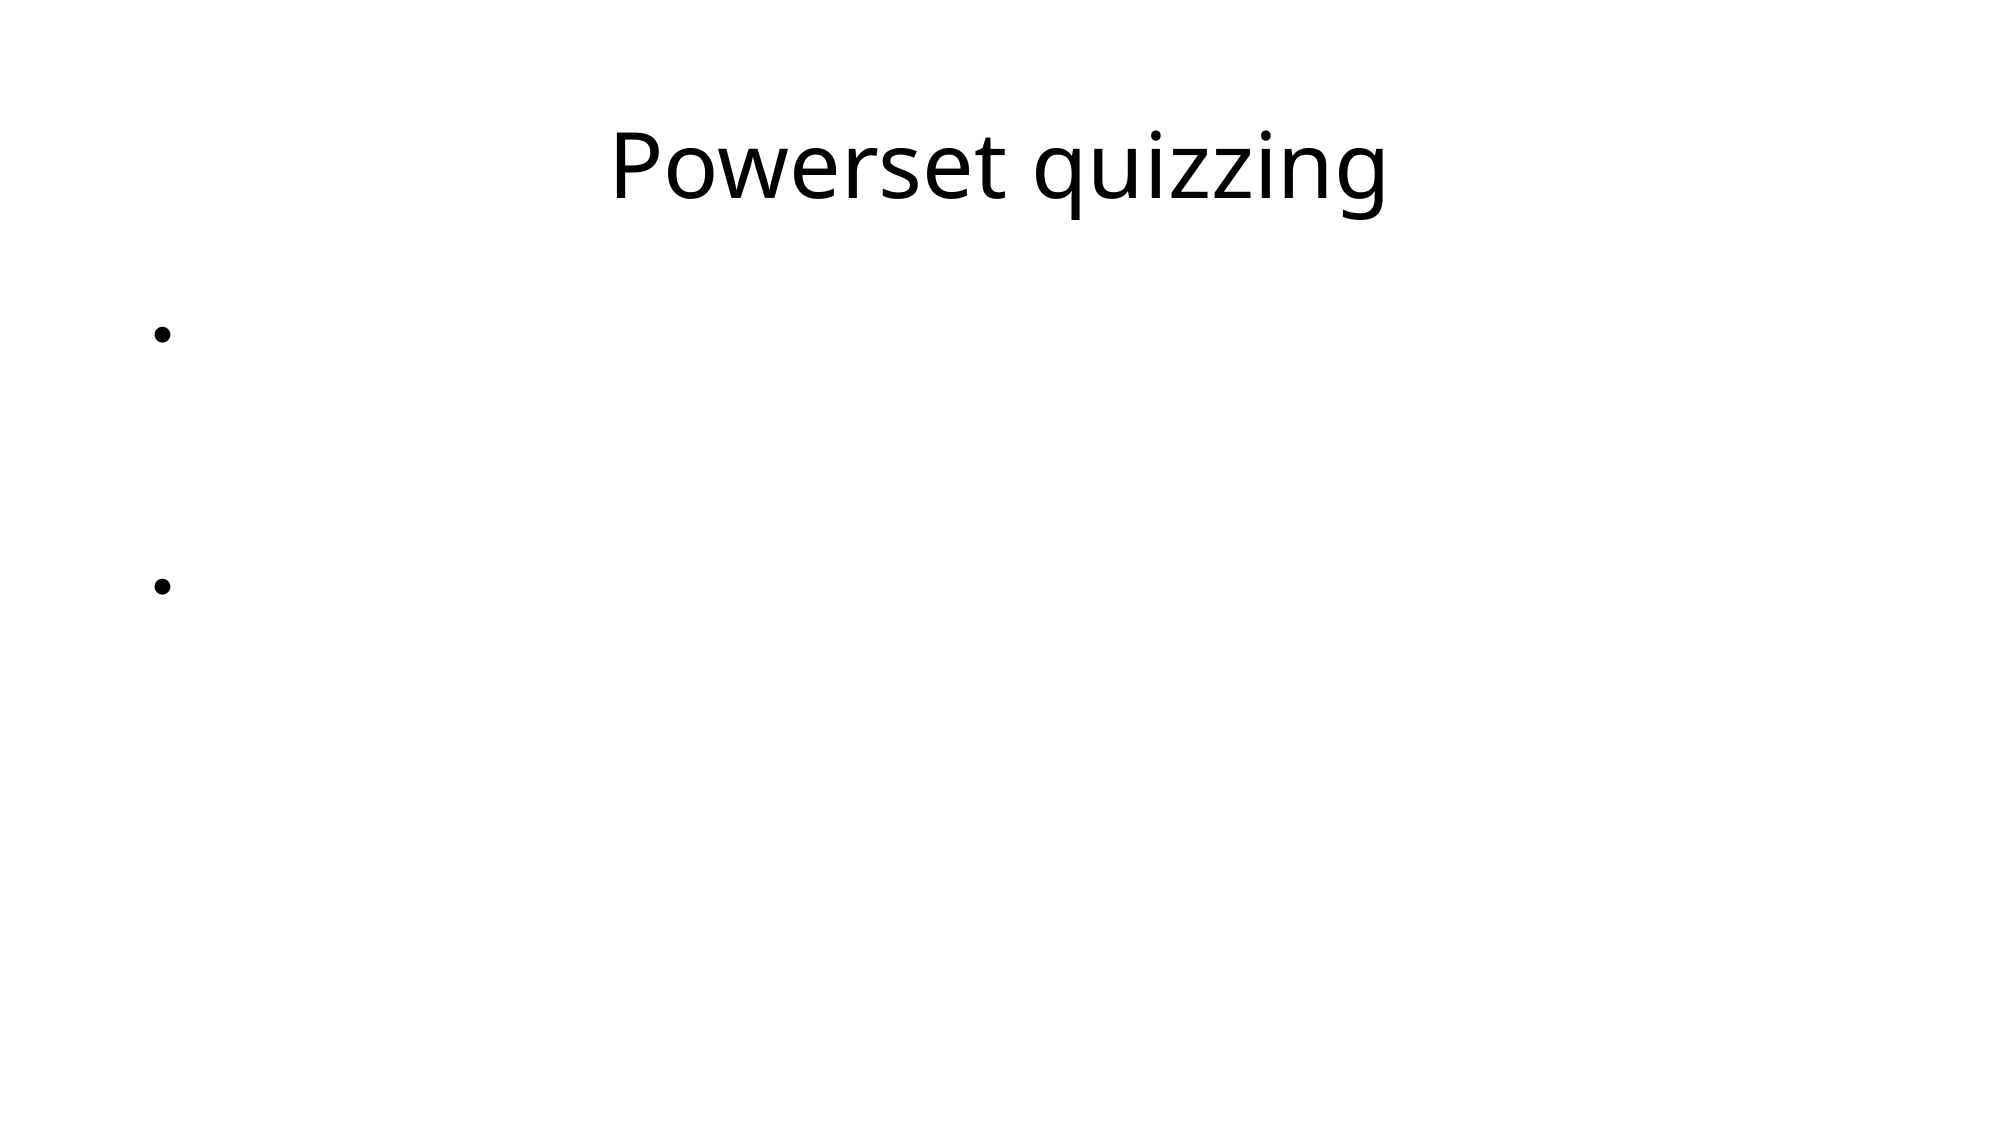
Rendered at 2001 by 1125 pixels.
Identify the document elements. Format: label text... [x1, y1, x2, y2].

title Powerset quizzing [137, 59, 1863, 278]
